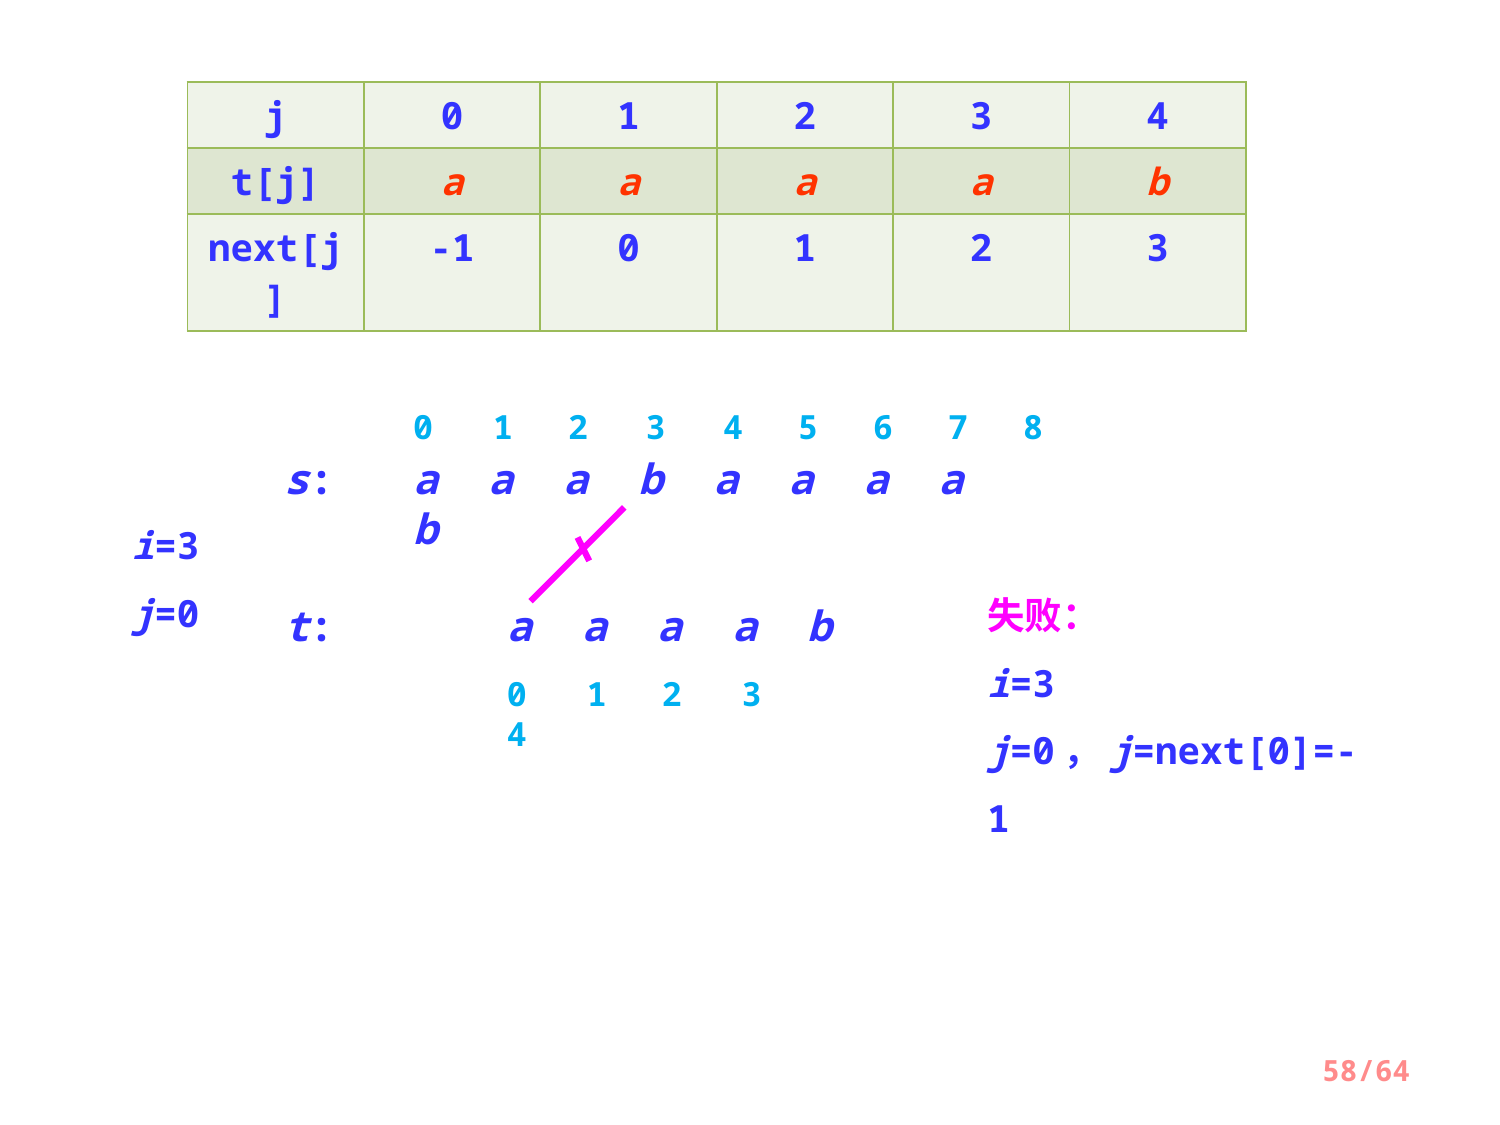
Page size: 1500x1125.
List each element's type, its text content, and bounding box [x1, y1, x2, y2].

table_header 1 [541, 83, 716, 147]
table_header 4 [1070, 83, 1245, 147]
text_box i=3 j=0 [117, 492, 235, 642]
table_cell a [365, 149, 539, 213]
table_cell a [541, 149, 716, 213]
table_cell 1 [718, 215, 892, 330]
table_cell next[j] [188, 215, 363, 330]
text_box s: [269, 445, 375, 511]
table_cell 3 [1070, 215, 1245, 330]
table_header 0 [365, 83, 539, 147]
table_cell t[j] [188, 149, 363, 213]
table_header 3 [894, 83, 1069, 147]
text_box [530, 507, 625, 602]
table_cell 2 [894, 215, 1069, 330]
table_cell a [894, 149, 1069, 213]
text_box t: [269, 592, 375, 657]
text_box 0 1 2 3 4 [492, 665, 844, 761]
text_box 0 1 2 3 4 5 6 7 8 [398, 398, 1102, 454]
text_box 失败： i=3 j=0，j=next[0]=-1 [972, 562, 1395, 848]
table_cell 0 [541, 215, 716, 330]
table_cell b [1070, 149, 1245, 213]
table_header j [188, 83, 363, 147]
table_cell -1 [365, 215, 539, 330]
table_header 2 [718, 83, 892, 147]
text_box a a a b a a a a b [398, 454, 1008, 561]
table_cell a [718, 149, 892, 213]
text_box a a a a b [492, 592, 856, 657]
slide_number 58/64 [1074, 1042, 1425, 1103]
